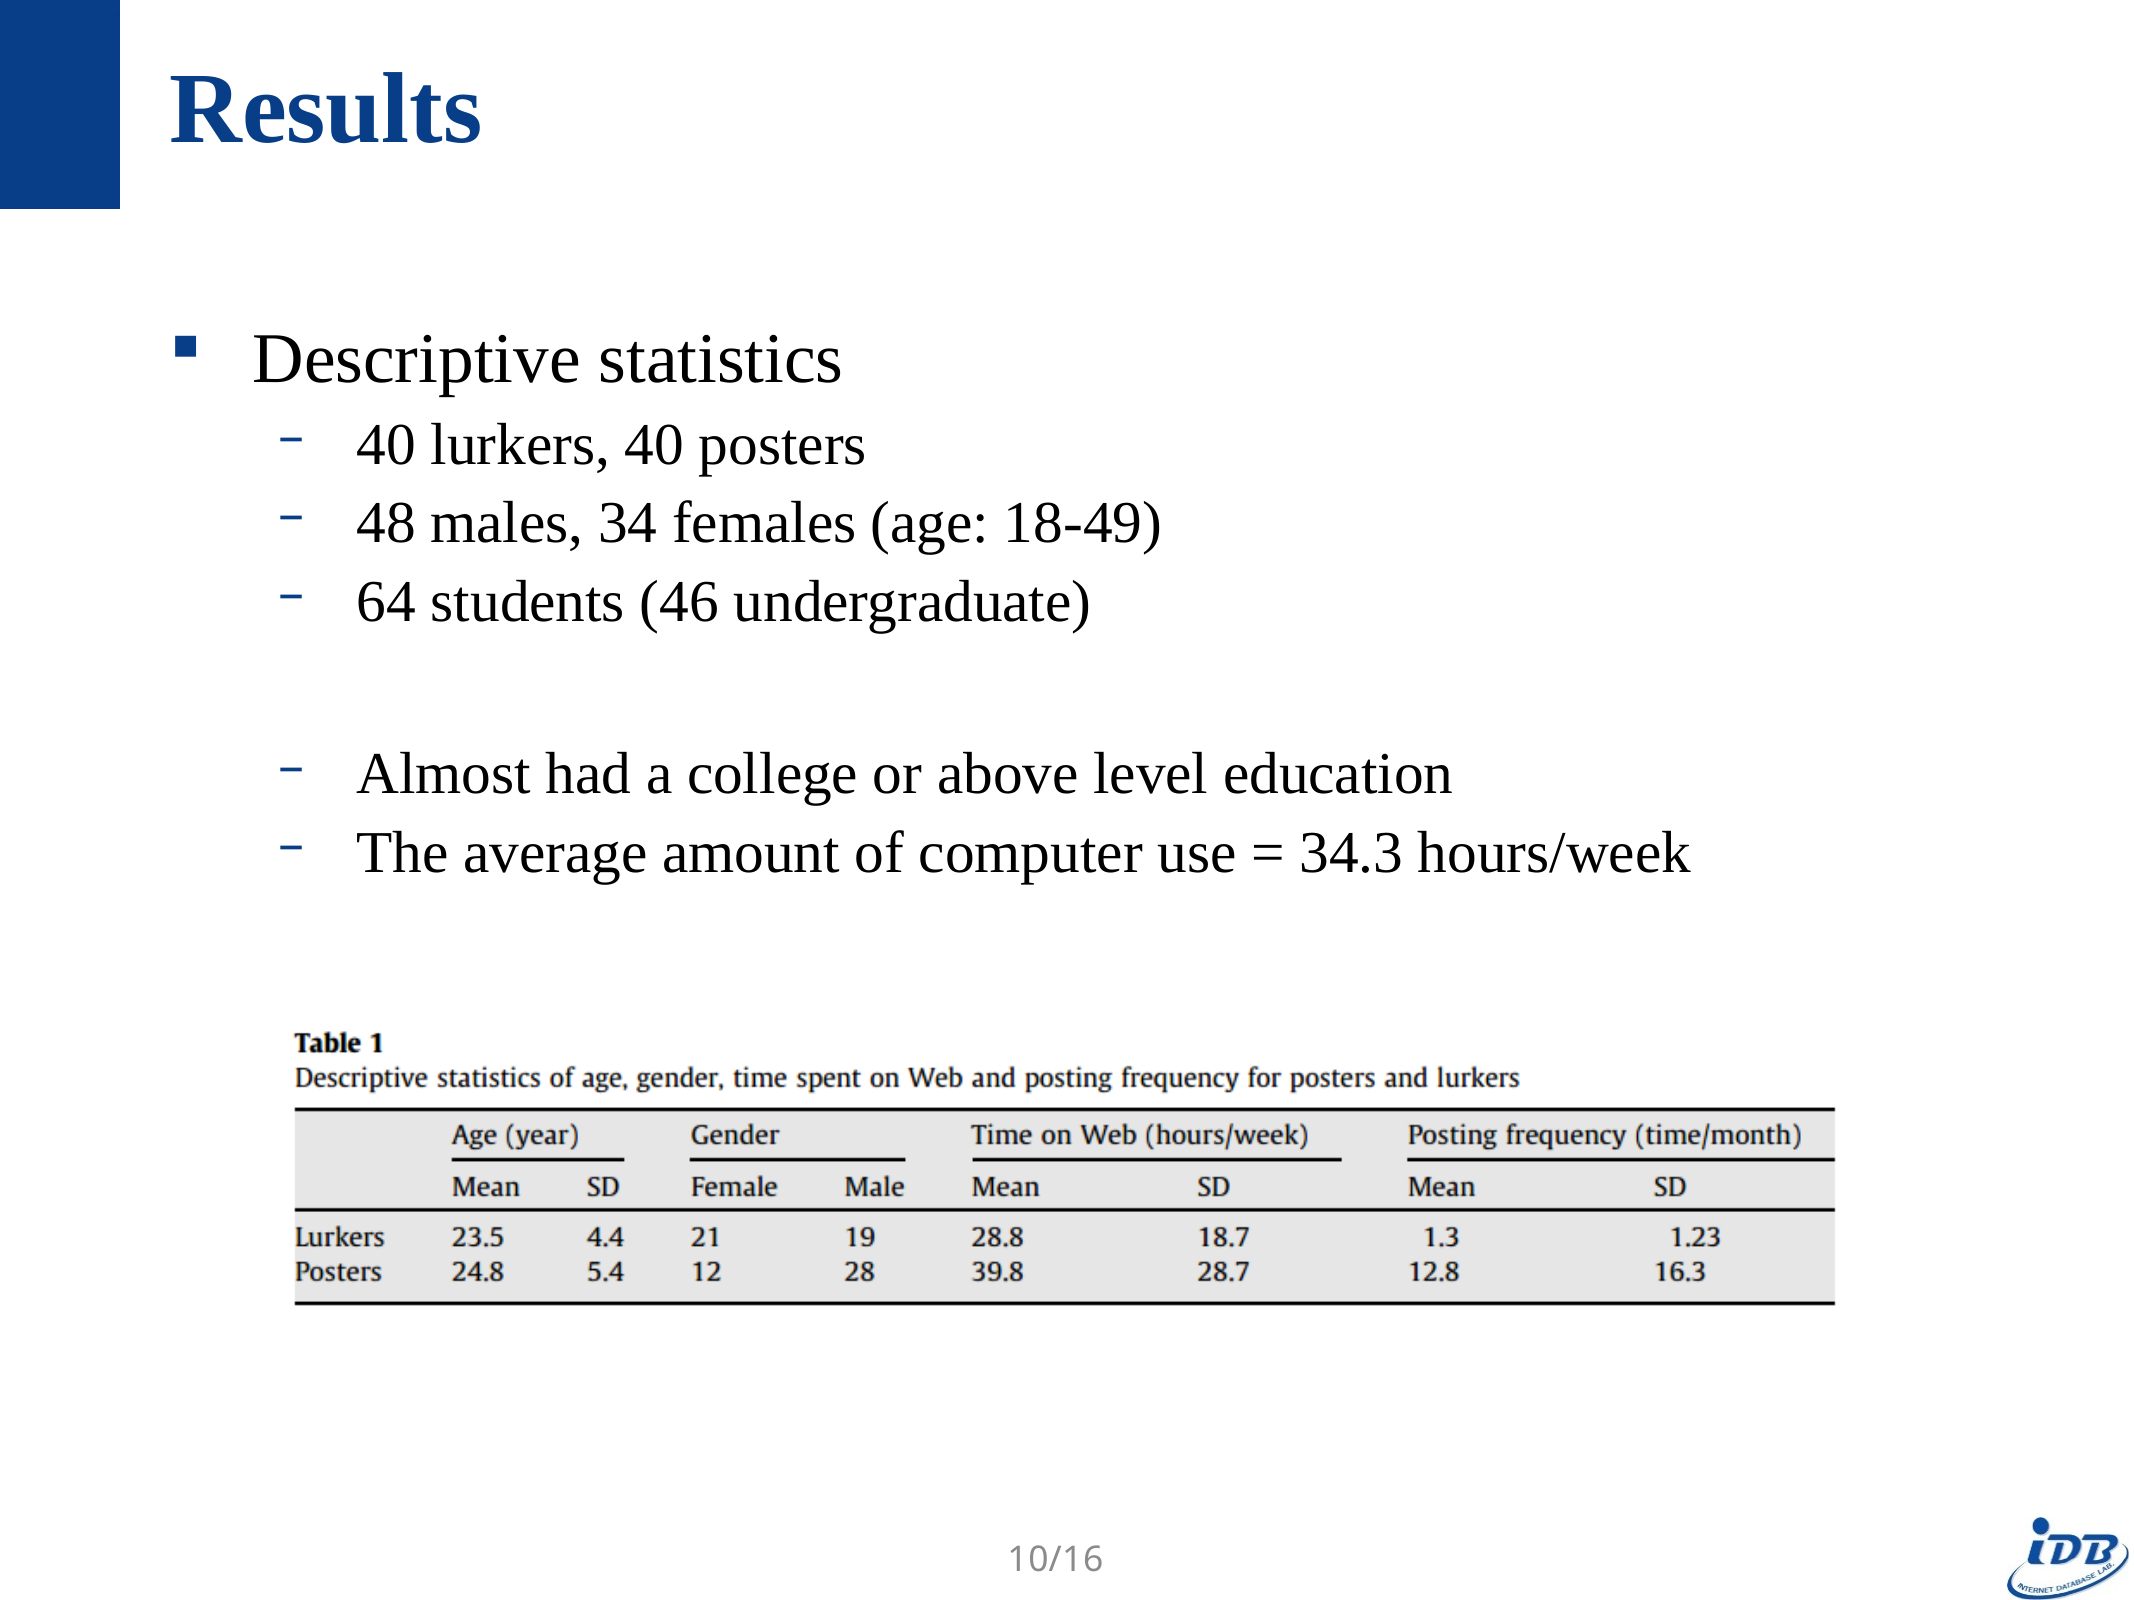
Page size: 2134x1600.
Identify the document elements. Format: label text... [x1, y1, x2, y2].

list Descriptive statistics 40 lurkers, 40 posters 48 males, 34 females (age: 18-49) 64 students (46 undergraduate) Almost had a college or above level education The average amount of computer use = 34.3 hours/week [154, 313, 2092, 1534]
slide_number 10/16 [815, 1531, 1296, 1589]
picture [2007, 1517, 2129, 1600]
picture [278, 1018, 1856, 1328]
title Results [154, 22, 1962, 199]
picture [0, 0, 120, 209]
